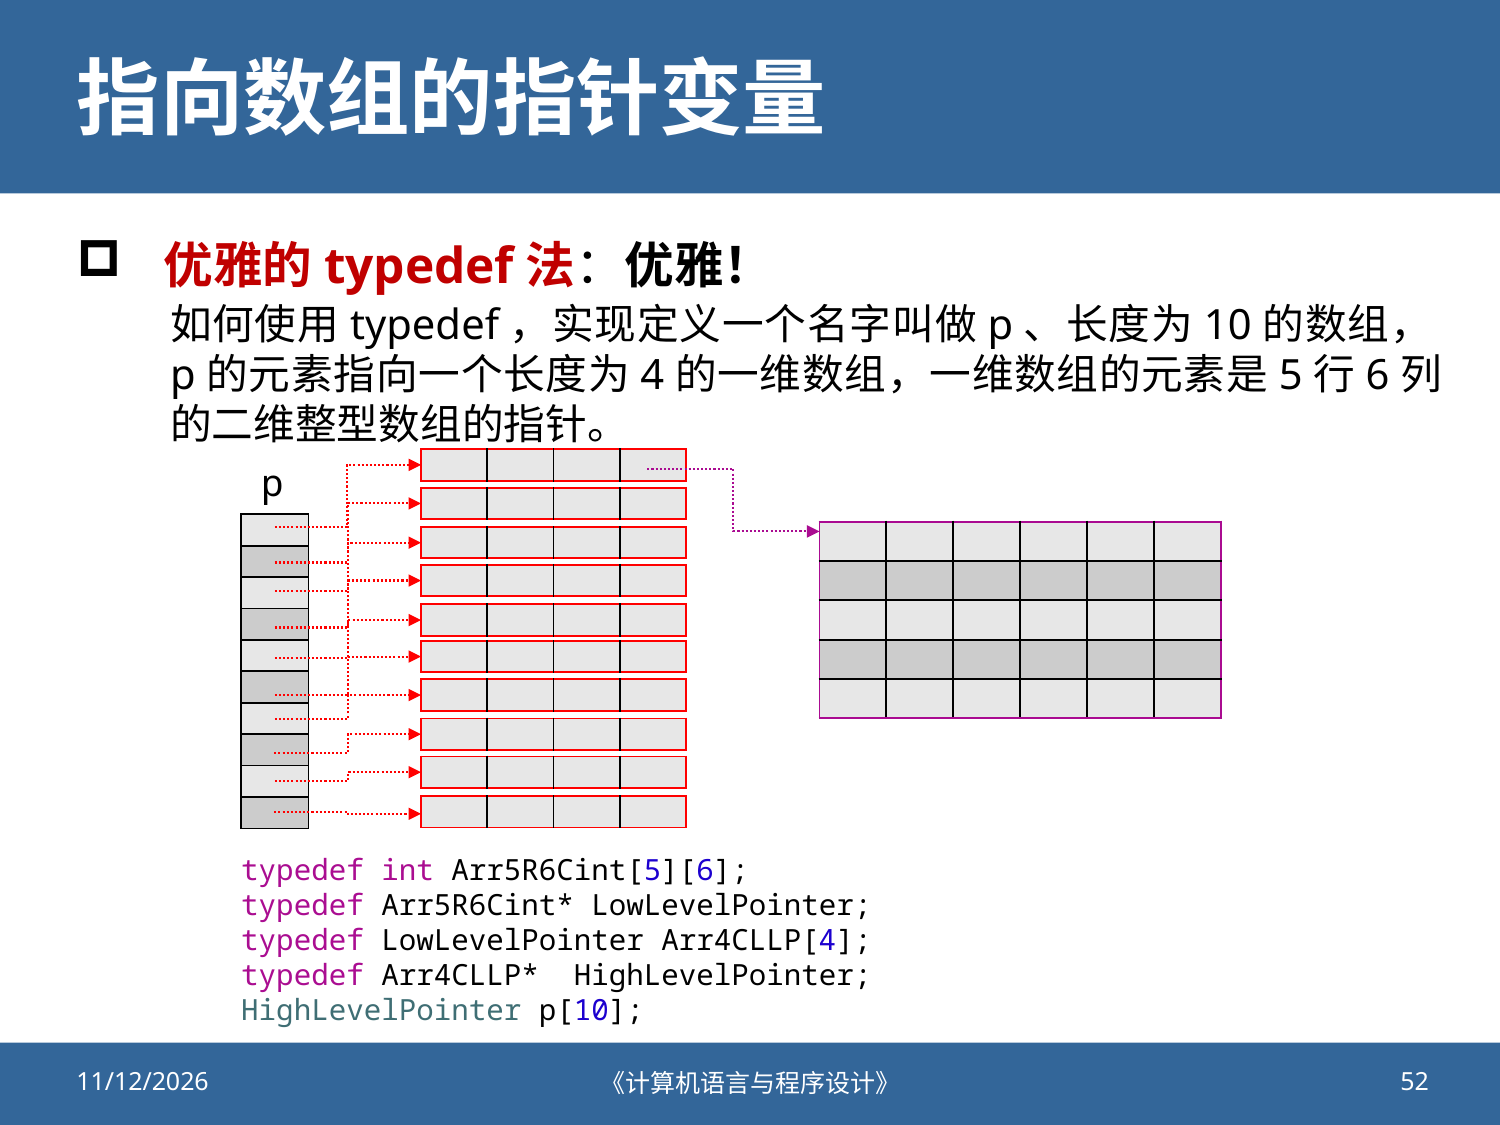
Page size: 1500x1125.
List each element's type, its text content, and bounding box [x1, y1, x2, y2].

title 指向数组的指针变量 [61, 27, 1441, 177]
table_cell [954, 601, 1019, 639]
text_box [274, 542, 421, 580]
table_cell [242, 672, 274, 702]
table_cell [1155, 641, 1220, 678]
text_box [274, 695, 421, 719]
slide_number 52 [1084, 1052, 1444, 1113]
list 优雅的typedef法：优雅！ [61, 221, 1441, 302]
table_cell [1088, 680, 1153, 717]
table_cell [242, 641, 274, 670]
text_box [274, 503, 421, 542]
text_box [274, 656, 421, 695]
table_header [488, 489, 553, 518]
table_header [820, 523, 885, 560]
table_cell [242, 547, 274, 576]
table_cell [1088, 601, 1153, 639]
table_header [422, 566, 486, 595]
table_header [621, 757, 685, 787]
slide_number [61, 1052, 422, 1113]
table_header [422, 450, 486, 480]
table_header [422, 489, 486, 518]
table_cell [1155, 680, 1220, 717]
table_header [488, 757, 553, 787]
table_header [488, 566, 553, 595]
table_cell [887, 680, 952, 717]
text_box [274, 772, 421, 782]
table_header [422, 719, 486, 749]
table_cell [954, 562, 1019, 599]
table_cell [954, 680, 1019, 717]
table_cell [242, 609, 274, 639]
table_cell [887, 641, 952, 678]
table_cell [1021, 562, 1086, 599]
table_cell [242, 766, 308, 796]
table_header [554, 605, 619, 635]
table_cell [820, 680, 885, 717]
table_header [554, 757, 619, 787]
table_header [621, 489, 647, 518]
table_header [488, 680, 553, 710]
table_header [954, 523, 1019, 560]
table_header [422, 642, 486, 671]
table_header [554, 450, 619, 480]
table_header [621, 450, 685, 480]
table_header [887, 523, 952, 560]
table_cell [887, 601, 952, 639]
table_cell [1088, 641, 1153, 678]
table_header [621, 528, 685, 557]
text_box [274, 580, 421, 620]
table_cell [242, 735, 308, 765]
table_cell [1021, 680, 1086, 717]
table_cell [242, 798, 308, 828]
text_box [274, 464, 421, 503]
footer 《计算机语言与程序设计》 [480, 1052, 1021, 1113]
table_header [554, 489, 619, 518]
table_header [422, 528, 486, 557]
table_header [422, 797, 486, 827]
text_box 如何使用typedef，实现定义一个名字叫做p、长度为10的数组，p的元素指向一个长度为4的一维数组，一维数组的元素是5行6列的二维整型数组的指针。 [155, 290, 1457, 456]
table_header [488, 528, 553, 557]
table_header [422, 680, 486, 710]
table_cell [1088, 562, 1153, 599]
table_header [554, 719, 619, 749]
table_cell [954, 641, 1019, 678]
table_cell [242, 578, 274, 608]
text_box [274, 734, 421, 754]
table_cell [887, 562, 952, 599]
table_header [242, 515, 274, 545]
table_header [621, 680, 685, 710]
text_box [647, 468, 820, 532]
table_header [1021, 523, 1086, 560]
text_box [274, 620, 421, 656]
table_header [422, 605, 486, 635]
table_header [554, 797, 619, 827]
table_header [488, 605, 553, 635]
table_header [1155, 523, 1220, 560]
table_header [488, 450, 553, 480]
table_header [488, 642, 553, 671]
table_header [621, 605, 685, 635]
table_header [554, 528, 619, 557]
table_cell [820, 641, 885, 678]
table_cell [1021, 601, 1086, 639]
table_cell [820, 601, 885, 639]
table_cell [1021, 641, 1086, 678]
table_header [621, 642, 685, 671]
text_box typedef int Arr5R6Cint[5][6]; typedef Arr5R6Cint* LowLevelPointer; typedef LowLevelPointer Arr4CLLP[4]; typedef Arr4CLLP* HighLevelPointer; HighLevelPointer p[10]; [226, 844, 904, 1034]
table_header [488, 797, 553, 827]
table_header [554, 642, 619, 671]
table_header [554, 566, 619, 595]
table_cell [1155, 601, 1220, 639]
table_header [422, 757, 486, 787]
table_cell [1155, 562, 1220, 599]
table_header [621, 719, 685, 749]
table_cell [820, 562, 885, 599]
table_header [621, 797, 685, 827]
table_header [621, 566, 685, 595]
table_header [488, 719, 553, 749]
text_box p [246, 451, 299, 512]
table_cell [242, 704, 308, 733]
table_header [1088, 523, 1153, 560]
table_header [554, 680, 619, 710]
